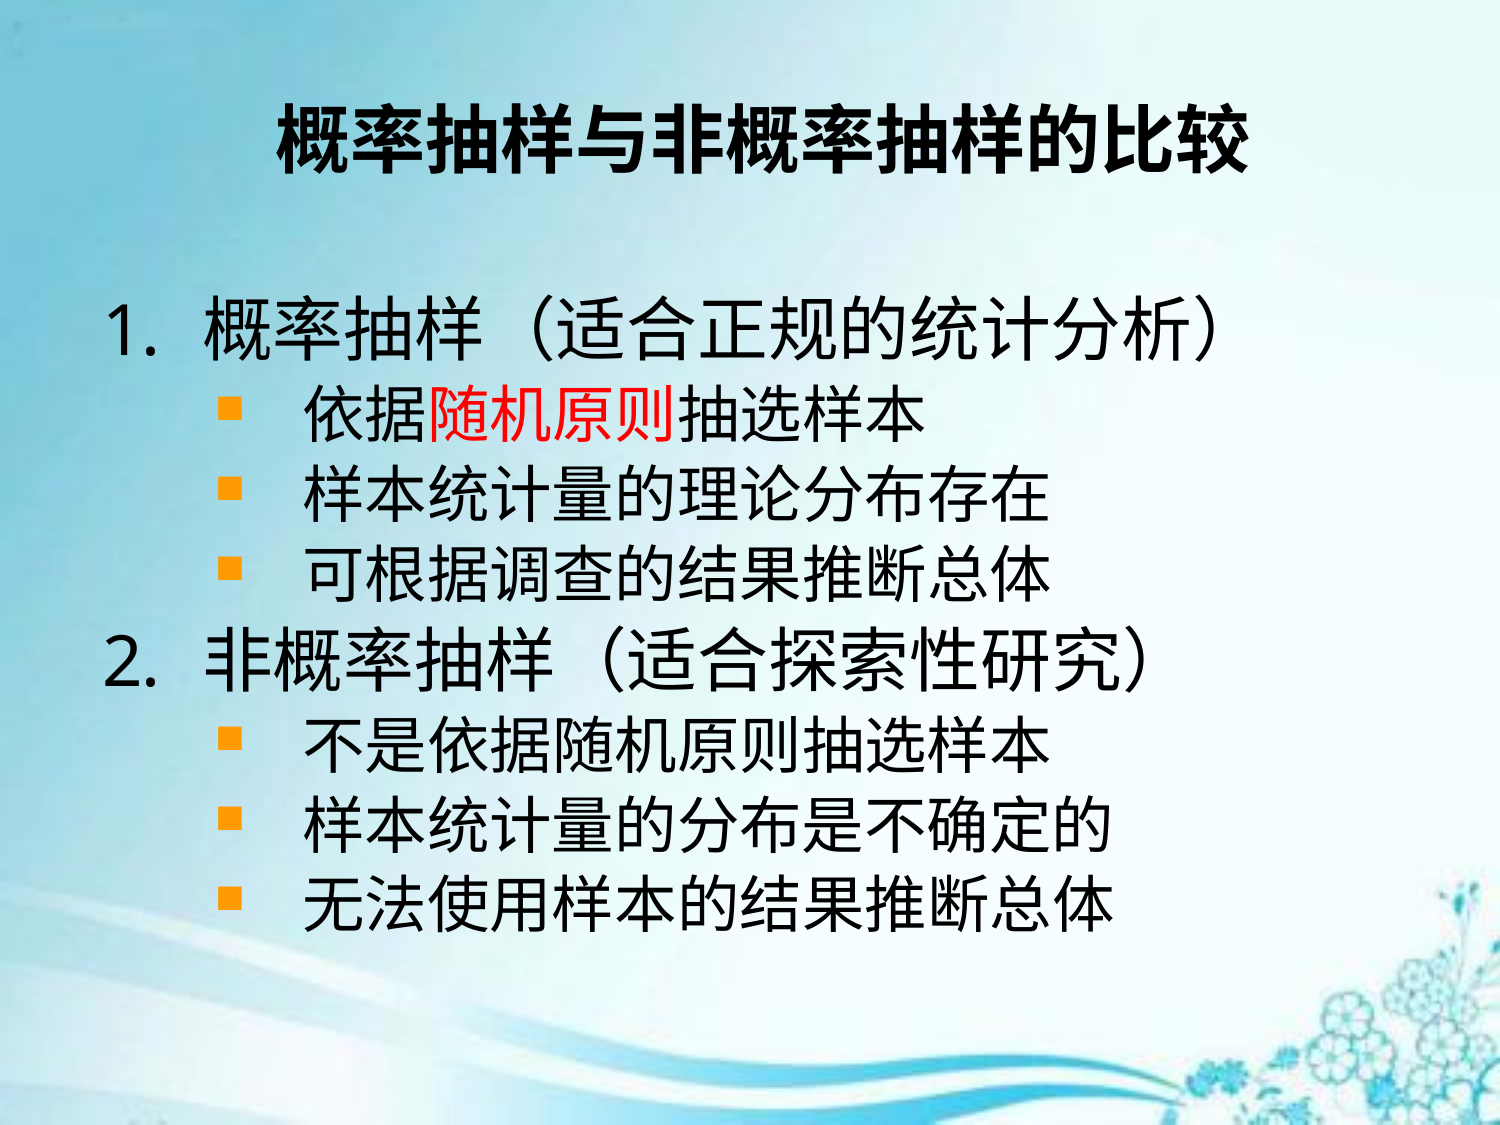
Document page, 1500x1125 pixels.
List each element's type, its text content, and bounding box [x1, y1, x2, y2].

title 概率抽样与非概率抽样的比较 [206, 54, 1319, 230]
list 概率抽样（适合正规的统计分析） 依据随机原则抽选样本 样本统计量的理论分布存在 可根据调查的结果推断总体 非概率抽样（适合探索性研究） 不是依据随机原则抽选样本 样本统计量的分布是不确定的 无法使用样本的结果推断总体 [87, 287, 1438, 1025]
picture [0, 0, 1500, 1125]
